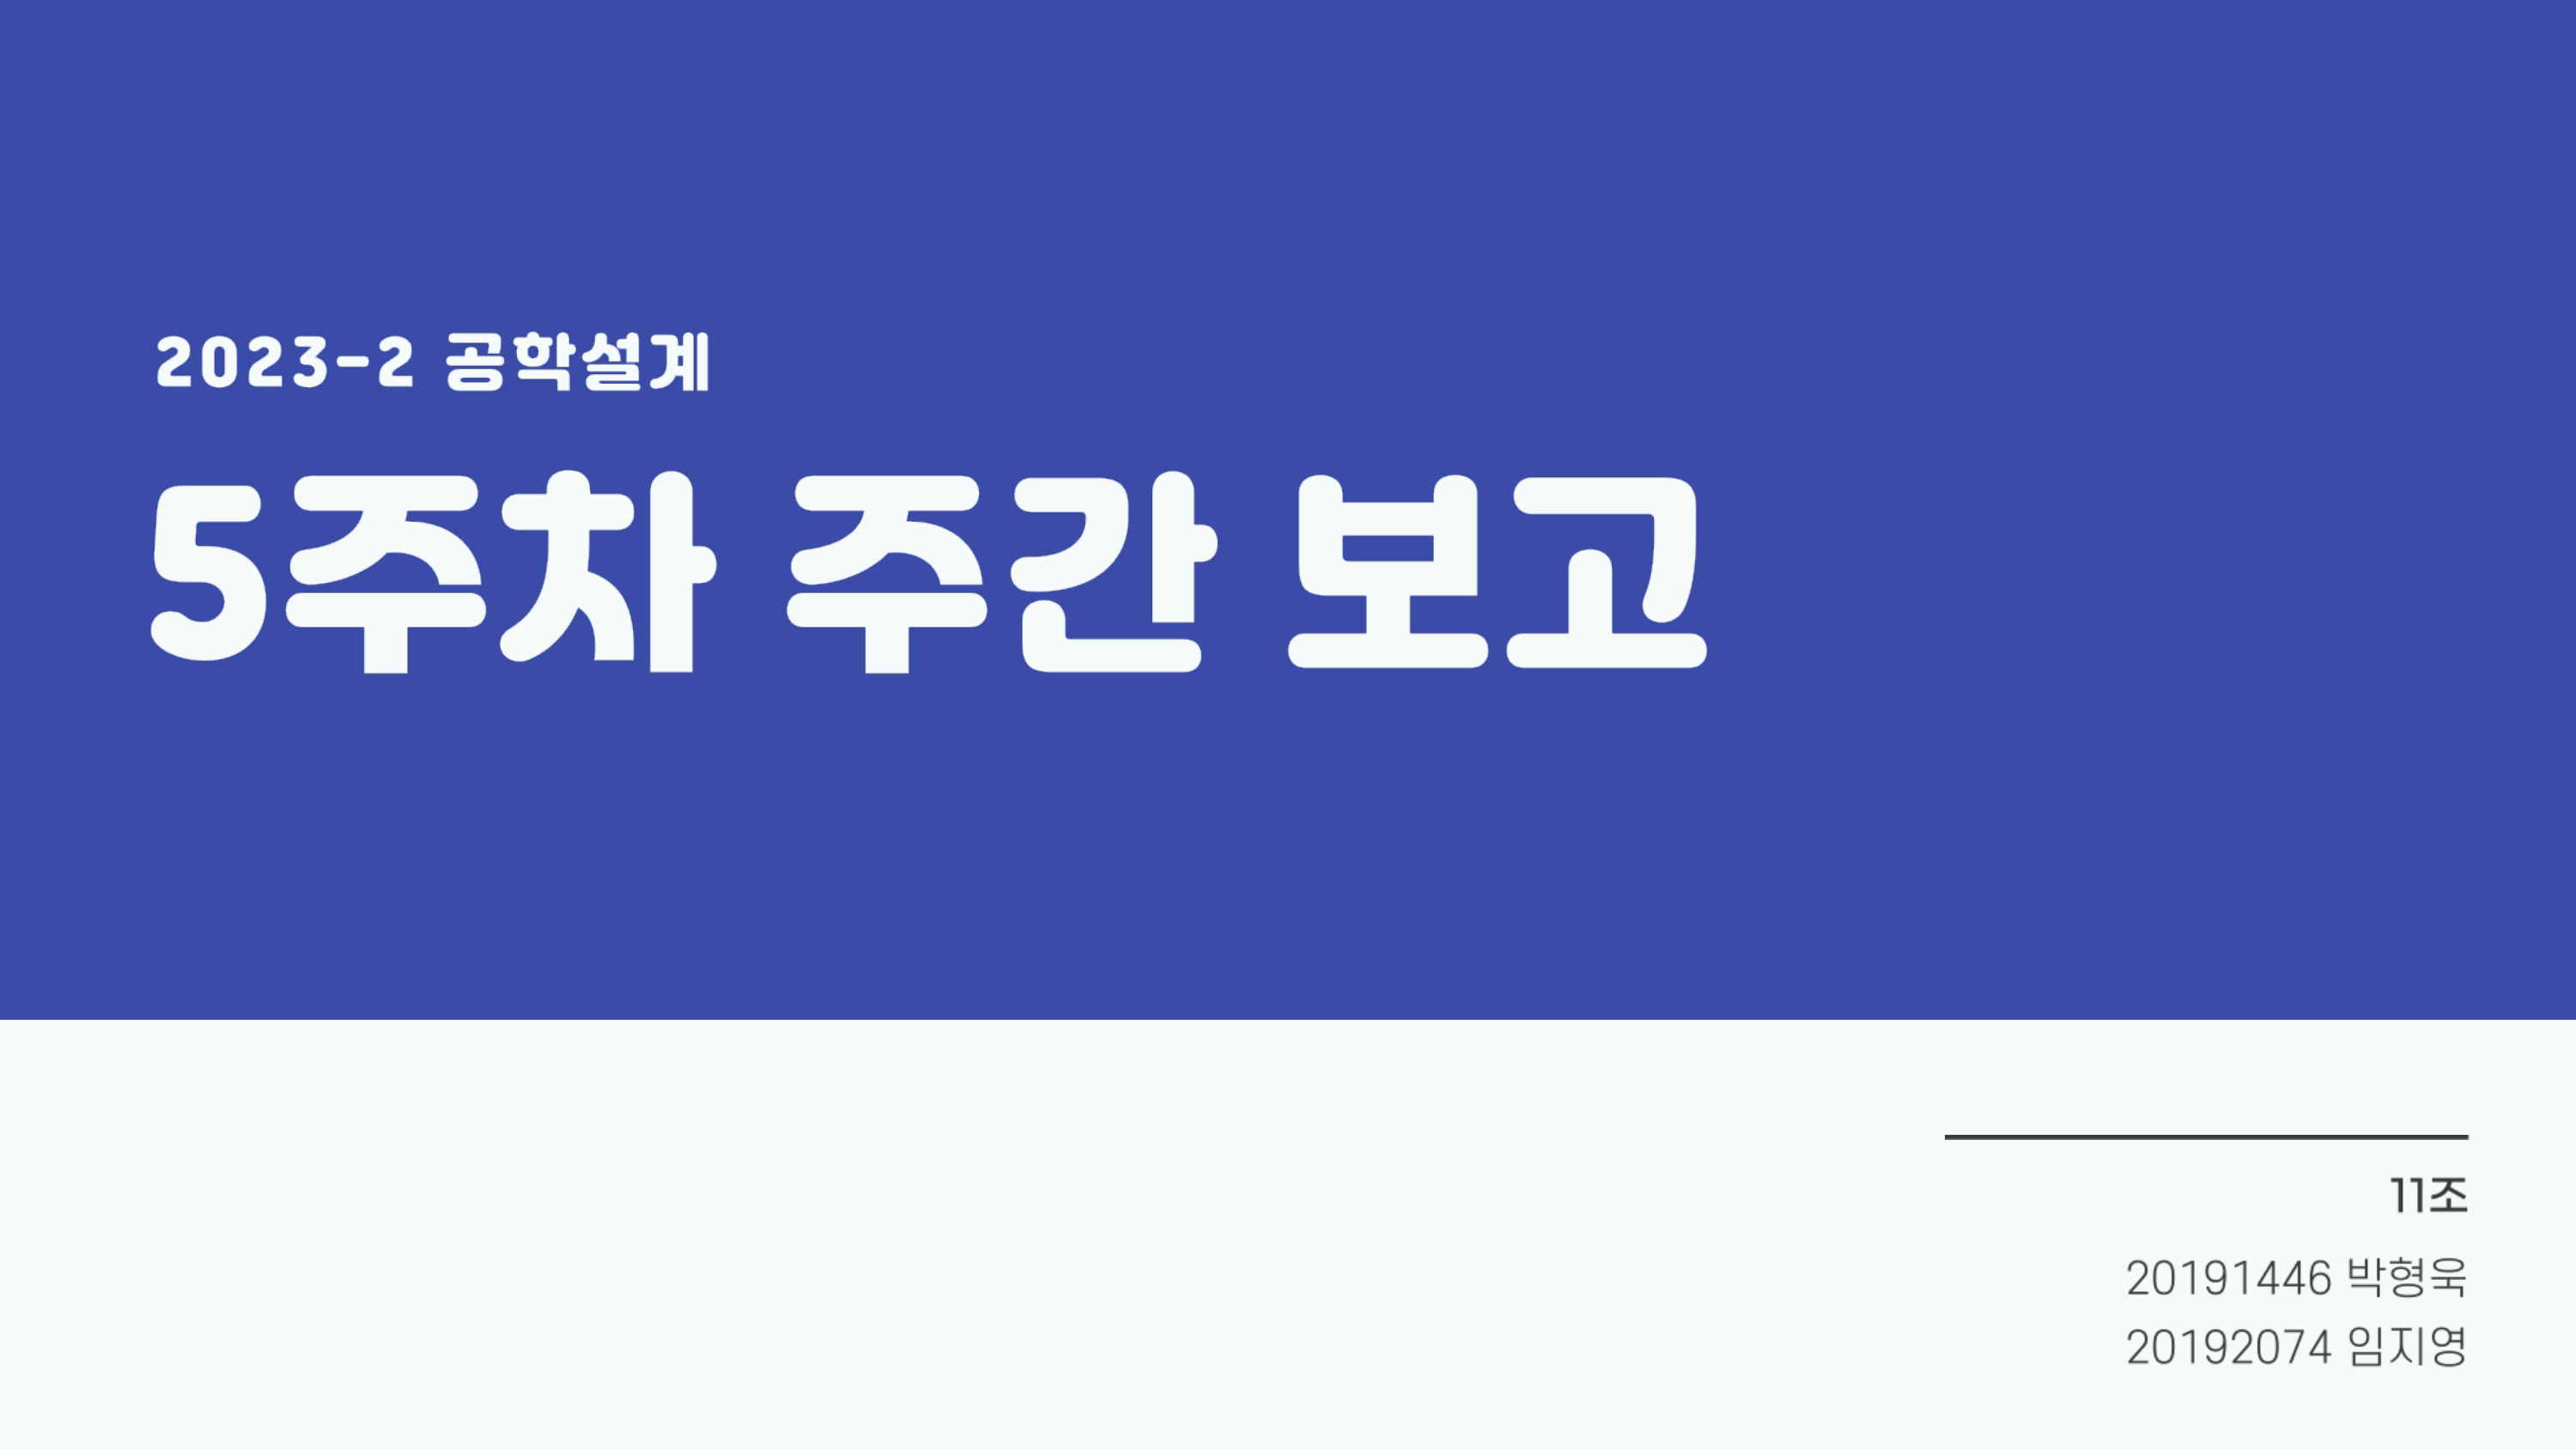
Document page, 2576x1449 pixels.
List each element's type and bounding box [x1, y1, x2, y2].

text_box [1945, 1134, 2470, 1141]
picture [65, 288, 1923, 918]
picture [1274, 1143, 2576, 1412]
text_box [0, 1019, 2576, 1449]
